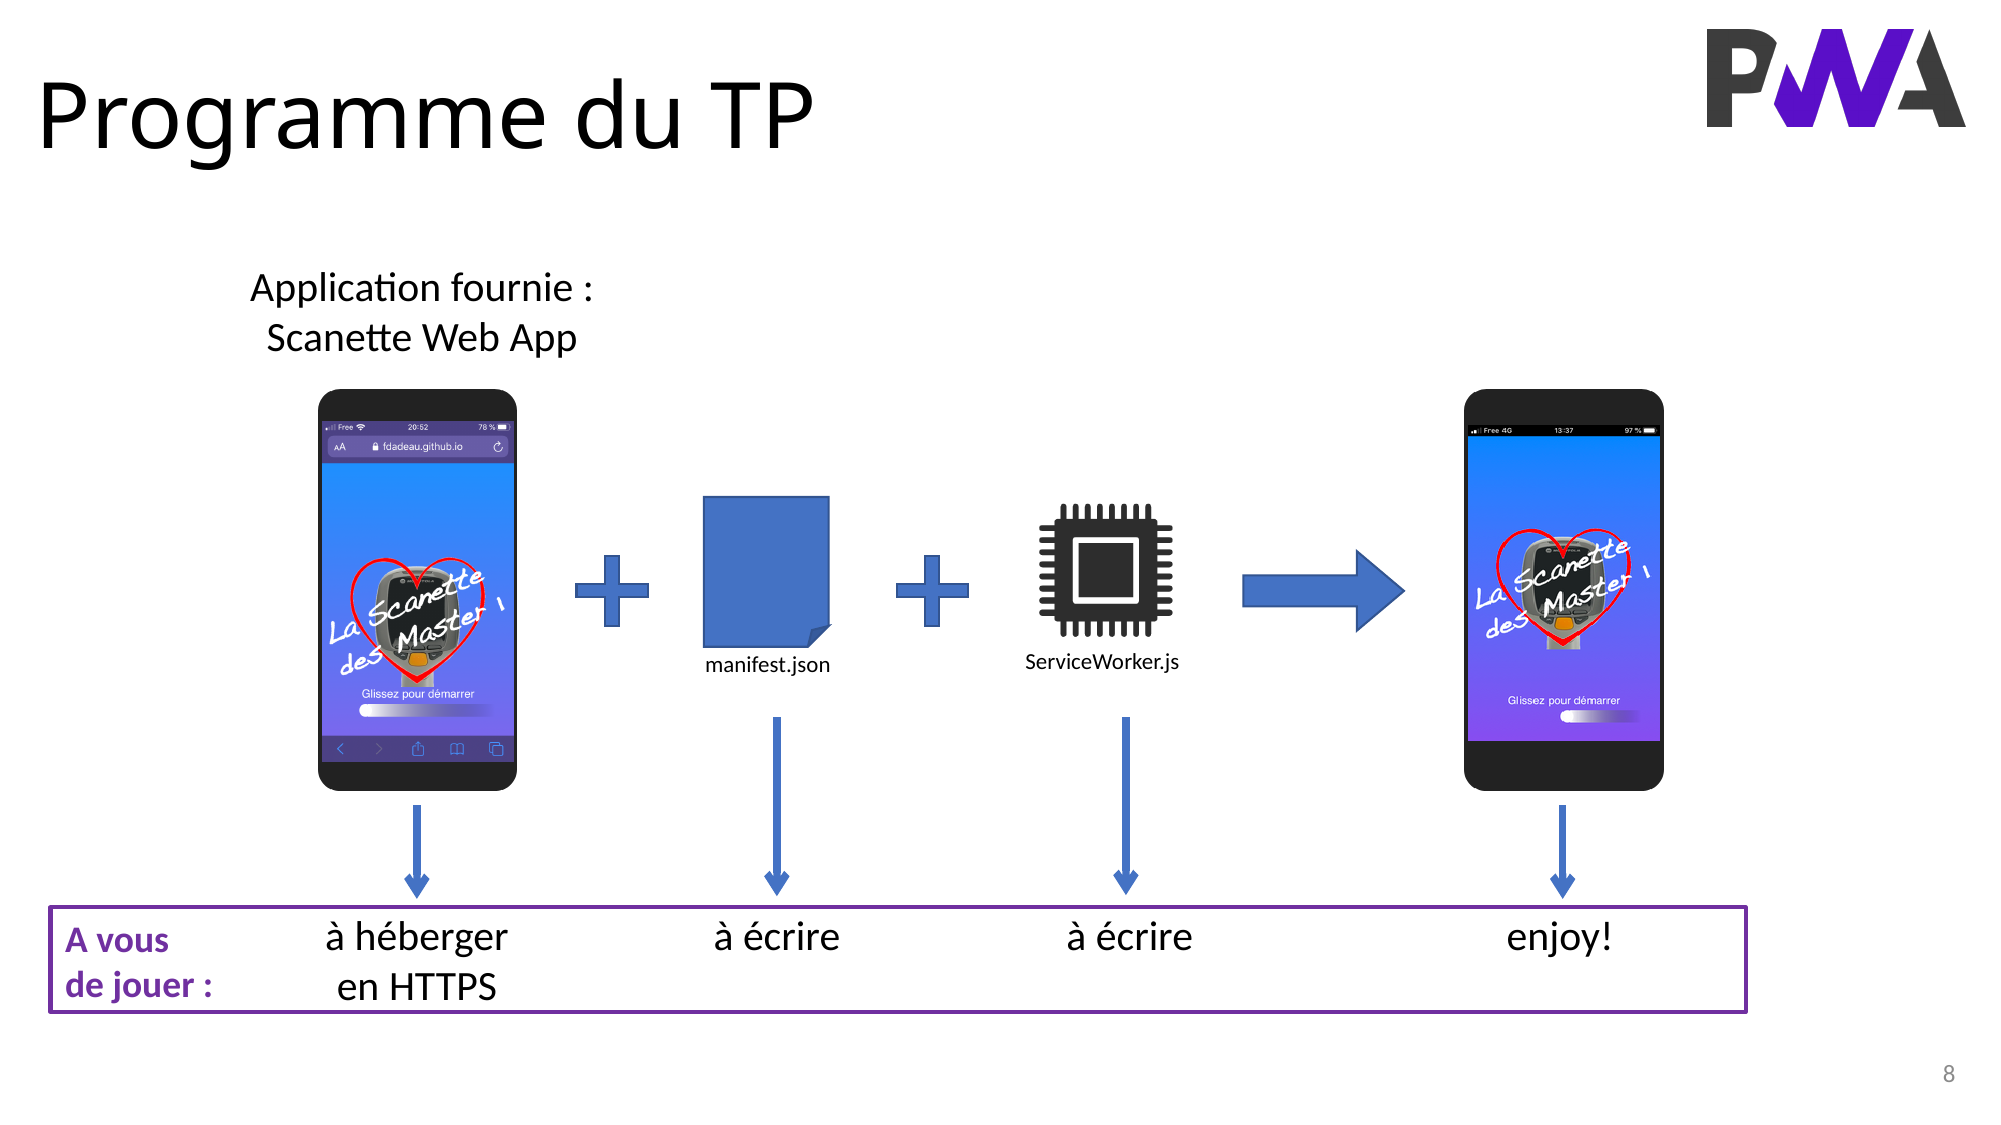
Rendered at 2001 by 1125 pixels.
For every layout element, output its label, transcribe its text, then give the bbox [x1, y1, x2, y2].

text_box à héberger en HTTPS [292, 901, 542, 1017]
text_box A vous de jouer : [50, 907, 292, 1012]
text_box Application fournie : Scanette Web App [210, 252, 635, 367]
text_box A vous de jouer : [542, 907, 1746, 1012]
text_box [300, 379, 1681, 803]
picture [1746, 29, 1966, 127]
text_box à écrire [1005, 901, 1255, 967]
text_box enjoy! [1435, 901, 1685, 967]
title Programme du TP [20, 9, 1746, 228]
slide_number 8 [1520, 1042, 1971, 1103]
text_box à écrire [652, 901, 902, 967]
